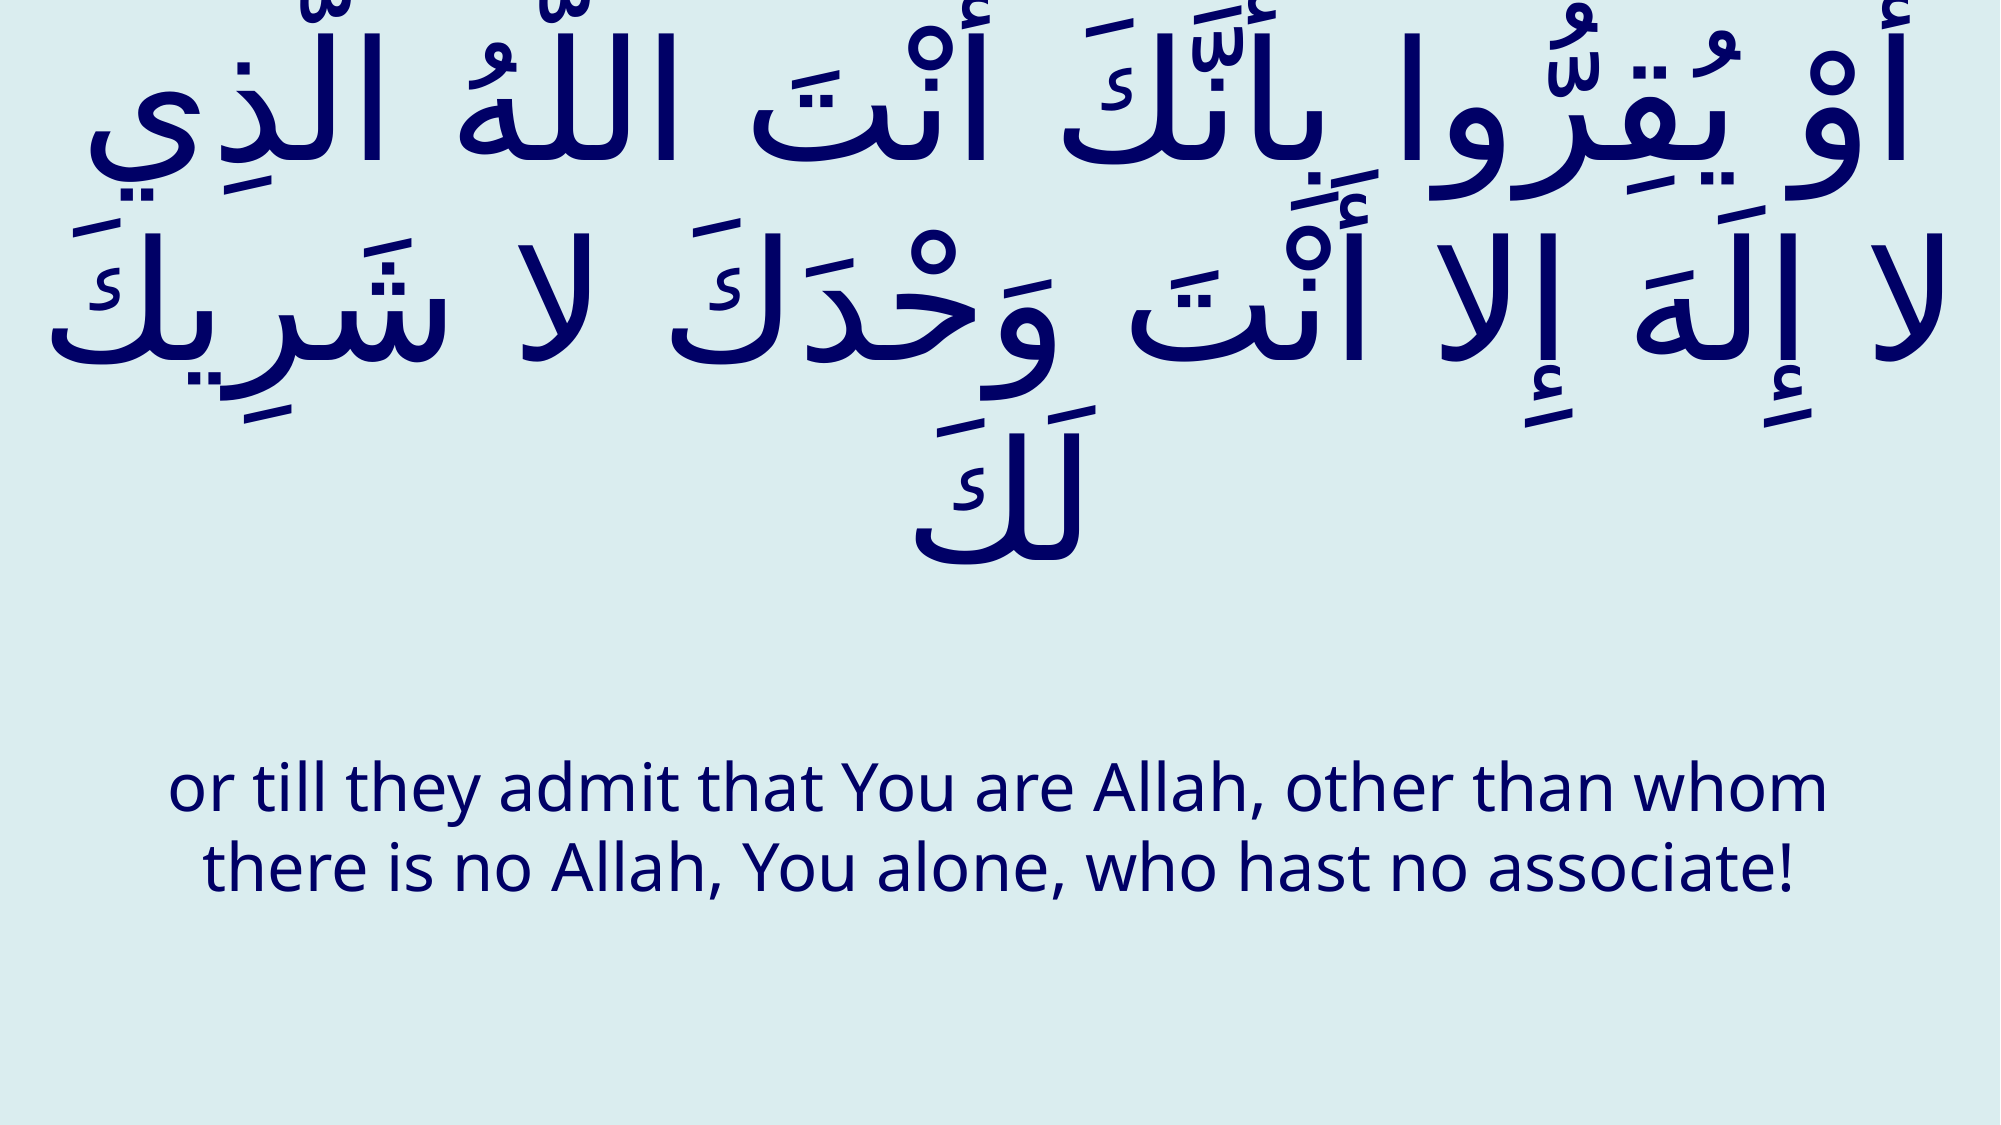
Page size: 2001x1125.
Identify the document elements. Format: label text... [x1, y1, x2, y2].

list or till they admit that You are Allah, other than whom there is no Allah, You alone, who hast no associate! [112, 737, 1888, 1050]
title أَوْ يُقِرُّوا بِأَنَّكَ أَنْتَ اللَّهُ الَّذِي لا إِلَهَ إِلا أَنْتَ وَحْدَكَ لا شَرِيكَ لَكَ [12, 200, 1988, 388]
